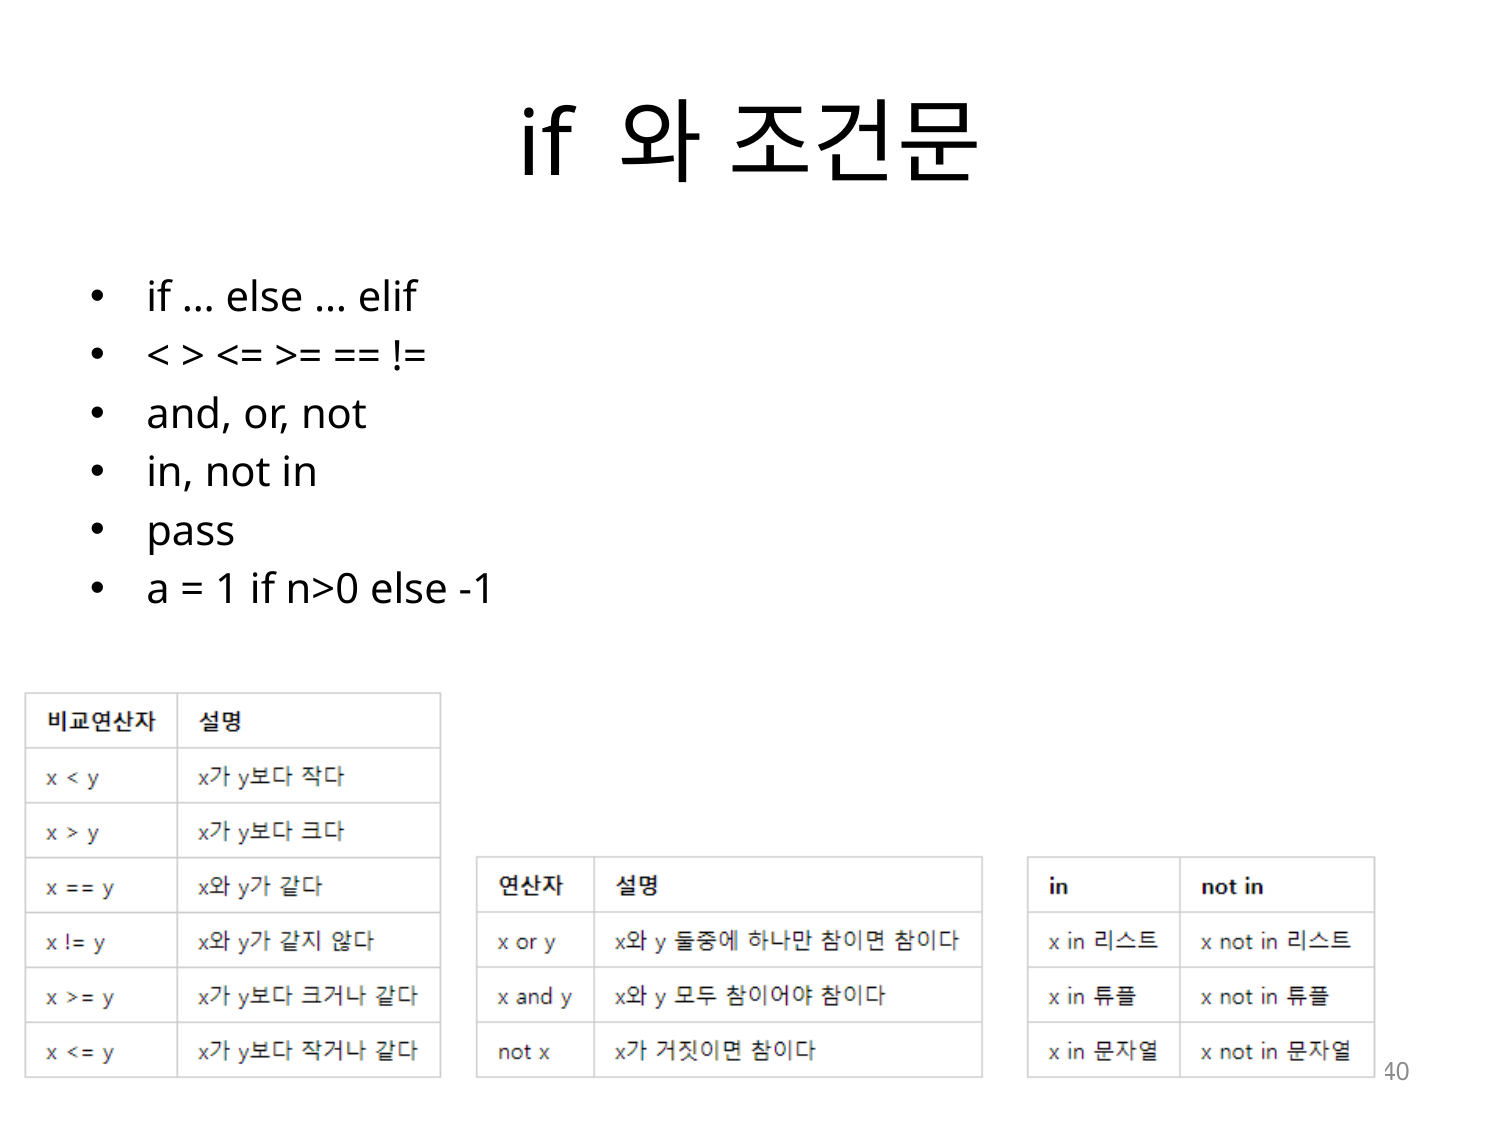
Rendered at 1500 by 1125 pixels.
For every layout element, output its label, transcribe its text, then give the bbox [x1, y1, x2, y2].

picture [469, 847, 991, 1086]
title if 와 조건문 [75, 45, 1425, 233]
picture [17, 680, 454, 1086]
picture [1021, 844, 1385, 1086]
slide_number 40 [1074, 1042, 1425, 1103]
list if … else … elif < > <= >= == != and, or, not in, not in pass a = 1 if n>0 else -1 [75, 262, 1425, 1005]
